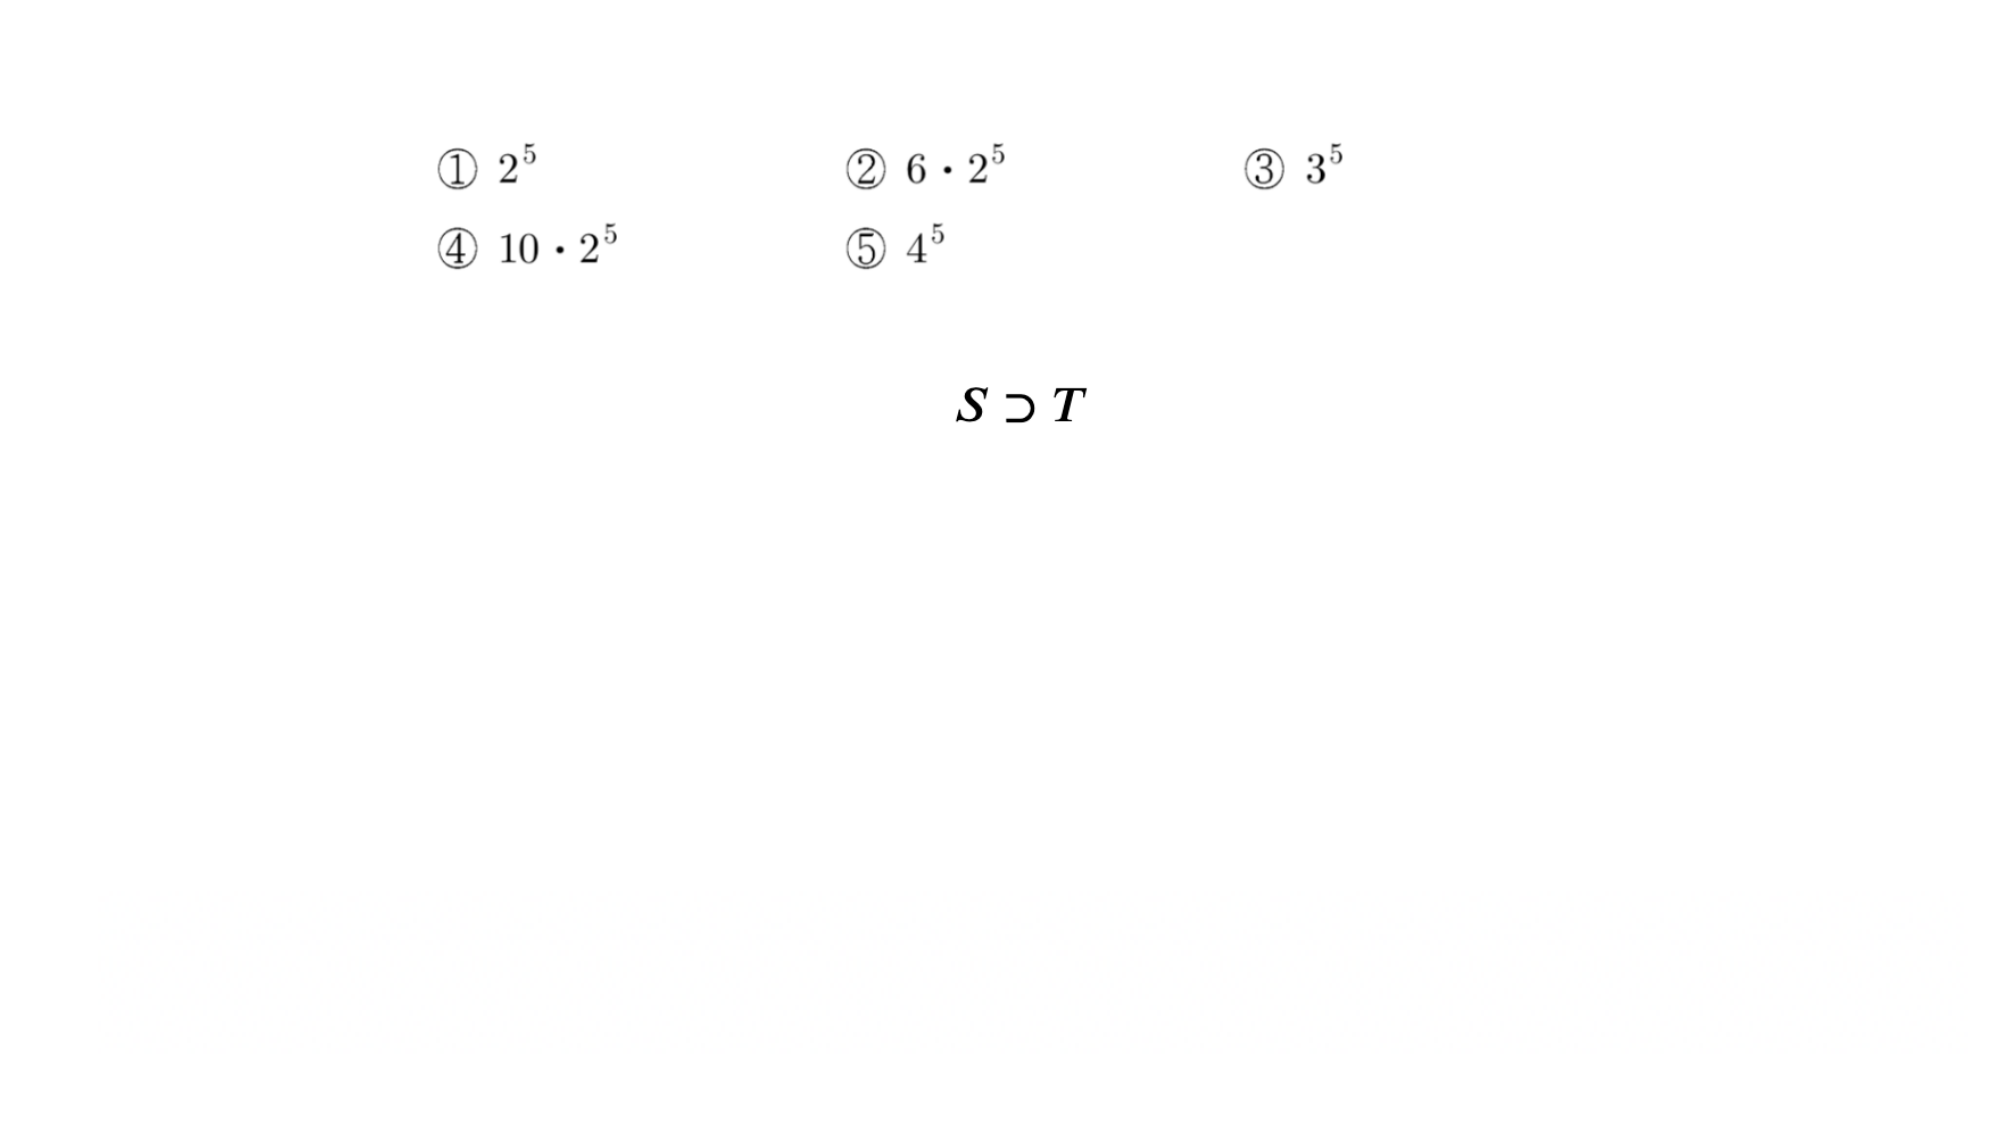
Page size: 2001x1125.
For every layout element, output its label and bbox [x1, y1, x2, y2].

picture [37, 119, 1968, 1054]
